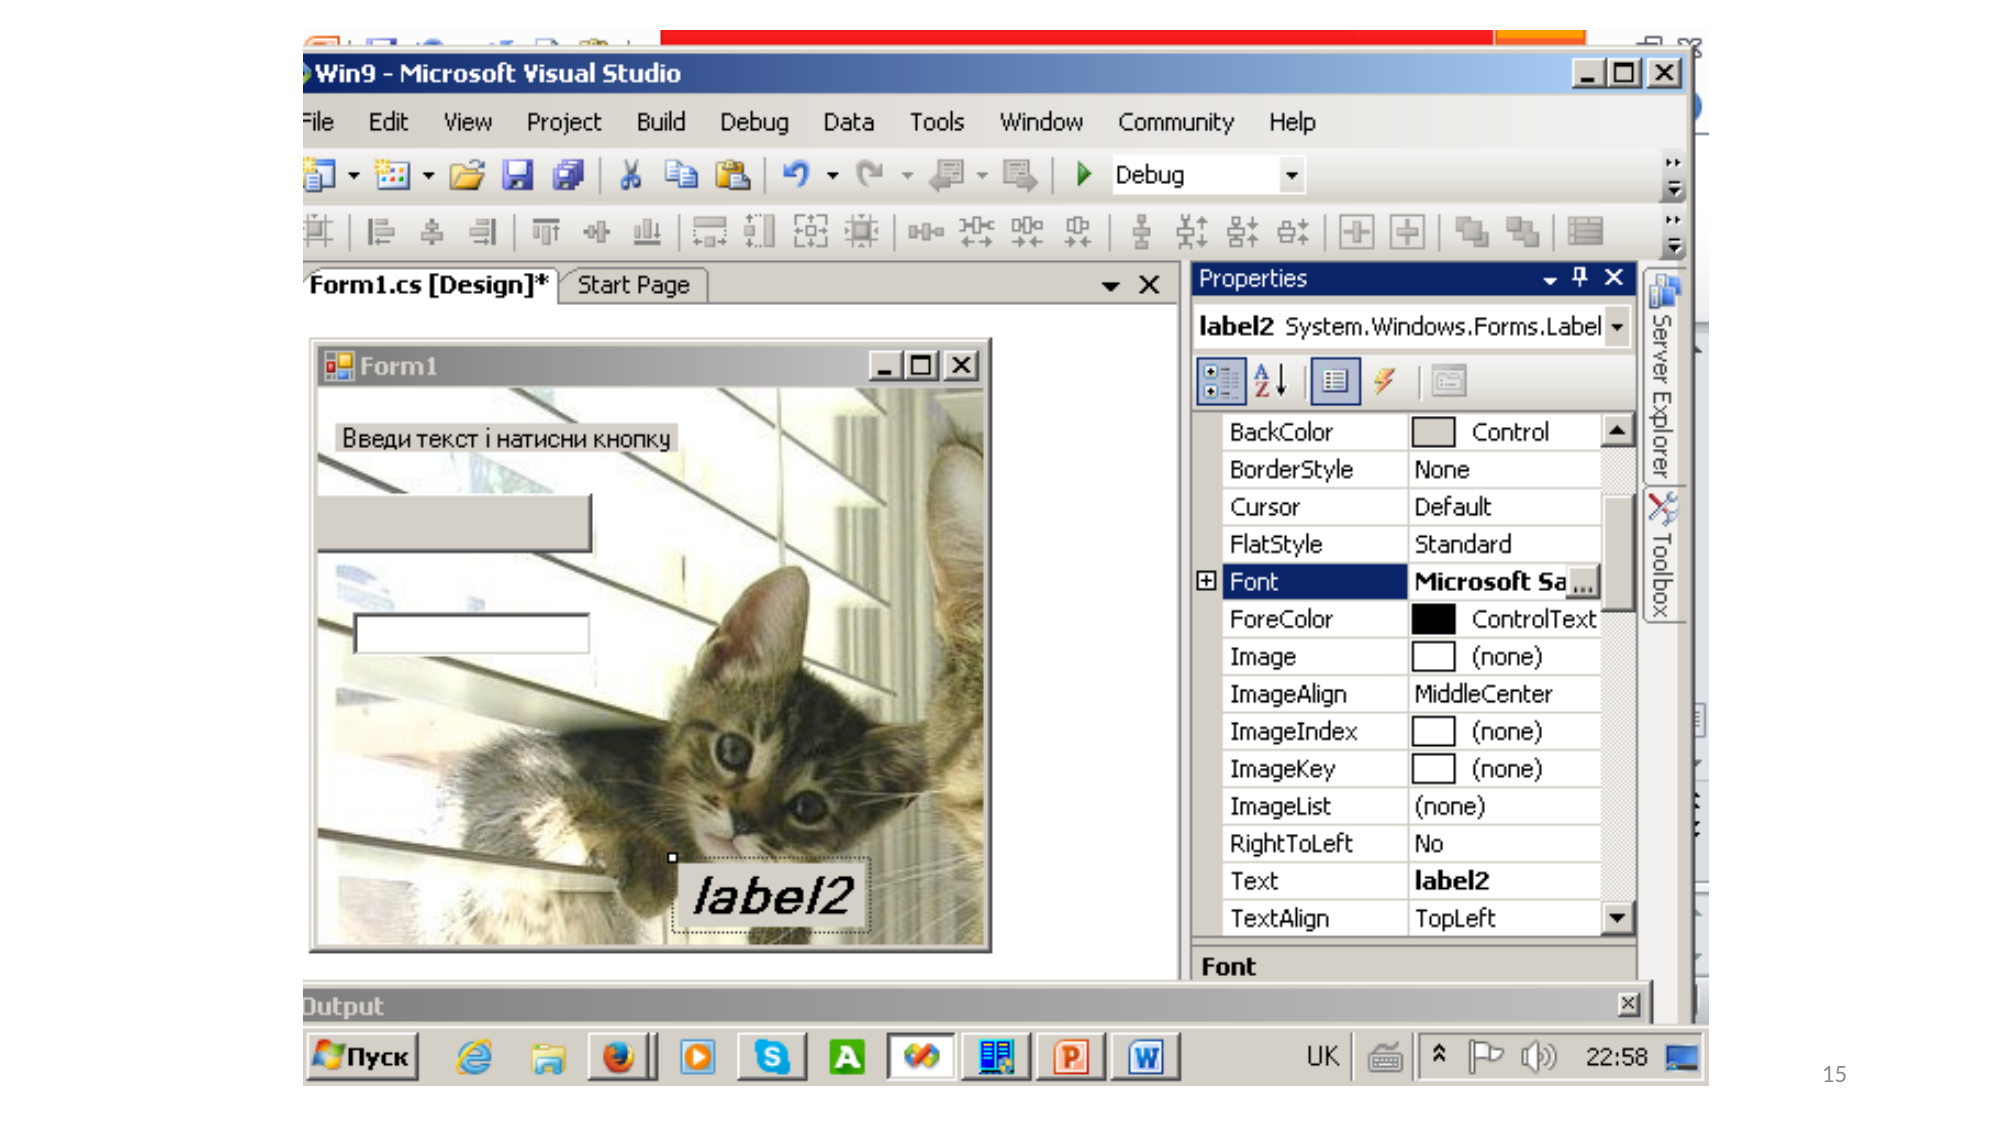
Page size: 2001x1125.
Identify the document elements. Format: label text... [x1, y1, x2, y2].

picture [303, 30, 1709, 1086]
slide_number 15 [1412, 1042, 1863, 1103]
